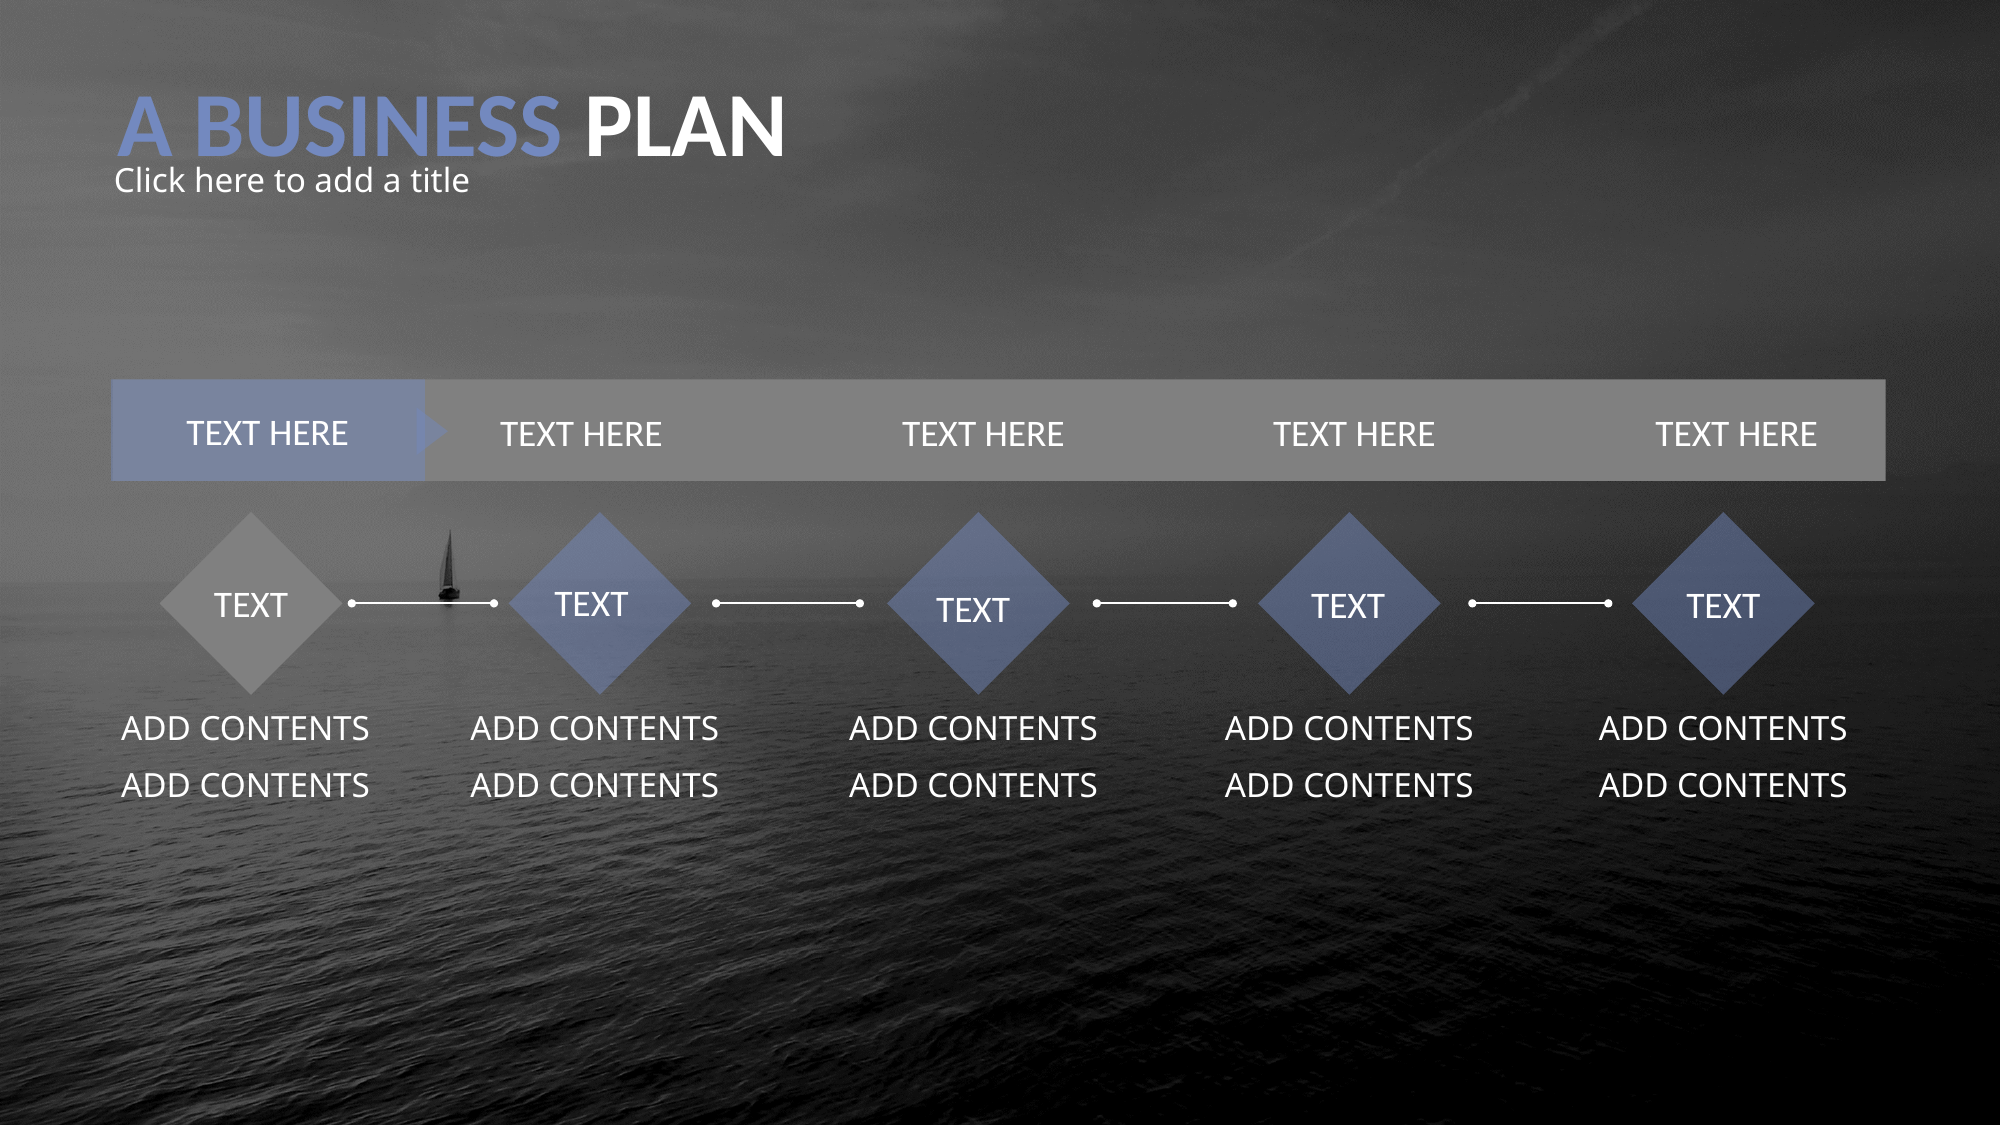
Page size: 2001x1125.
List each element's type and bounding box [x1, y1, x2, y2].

text_box [99, 56, 807, 207]
text_box [110, 379, 448, 481]
text_box [448, 379, 1886, 481]
picture [0, 0, 2000, 1125]
